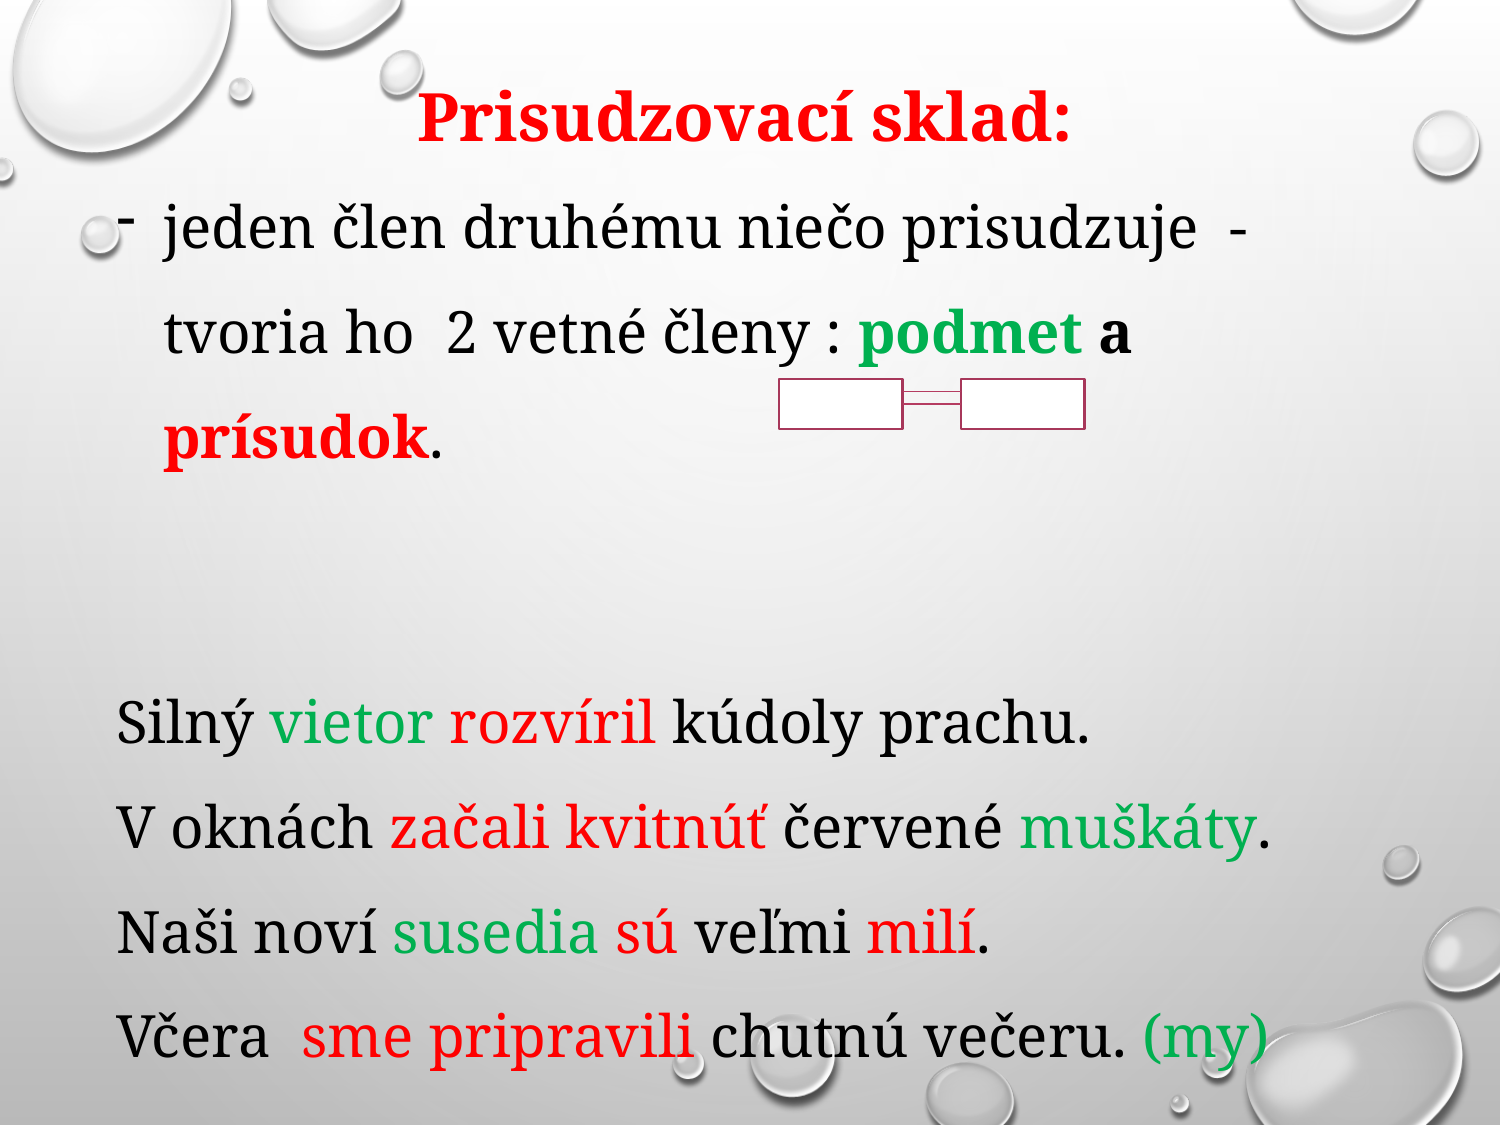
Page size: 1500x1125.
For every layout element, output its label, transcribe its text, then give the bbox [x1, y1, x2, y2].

text_box [960, 378, 1086, 430]
text_box Prisudzovací sklad: jeden člen druhému niečo prisudzuje - tvoria ho 2 vetné členy : podmet a prísudok. Silný vietor rozvíril kúdoly prachu. V oknách začali kvitnúť červené muškáty. Naši noví susedia sú veľmi milí. Včera sme pripravili chutnú večeru. (my) [101, 27, 1407, 1077]
text_box [778, 378, 904, 430]
picture [0, 0, 1500, 1125]
